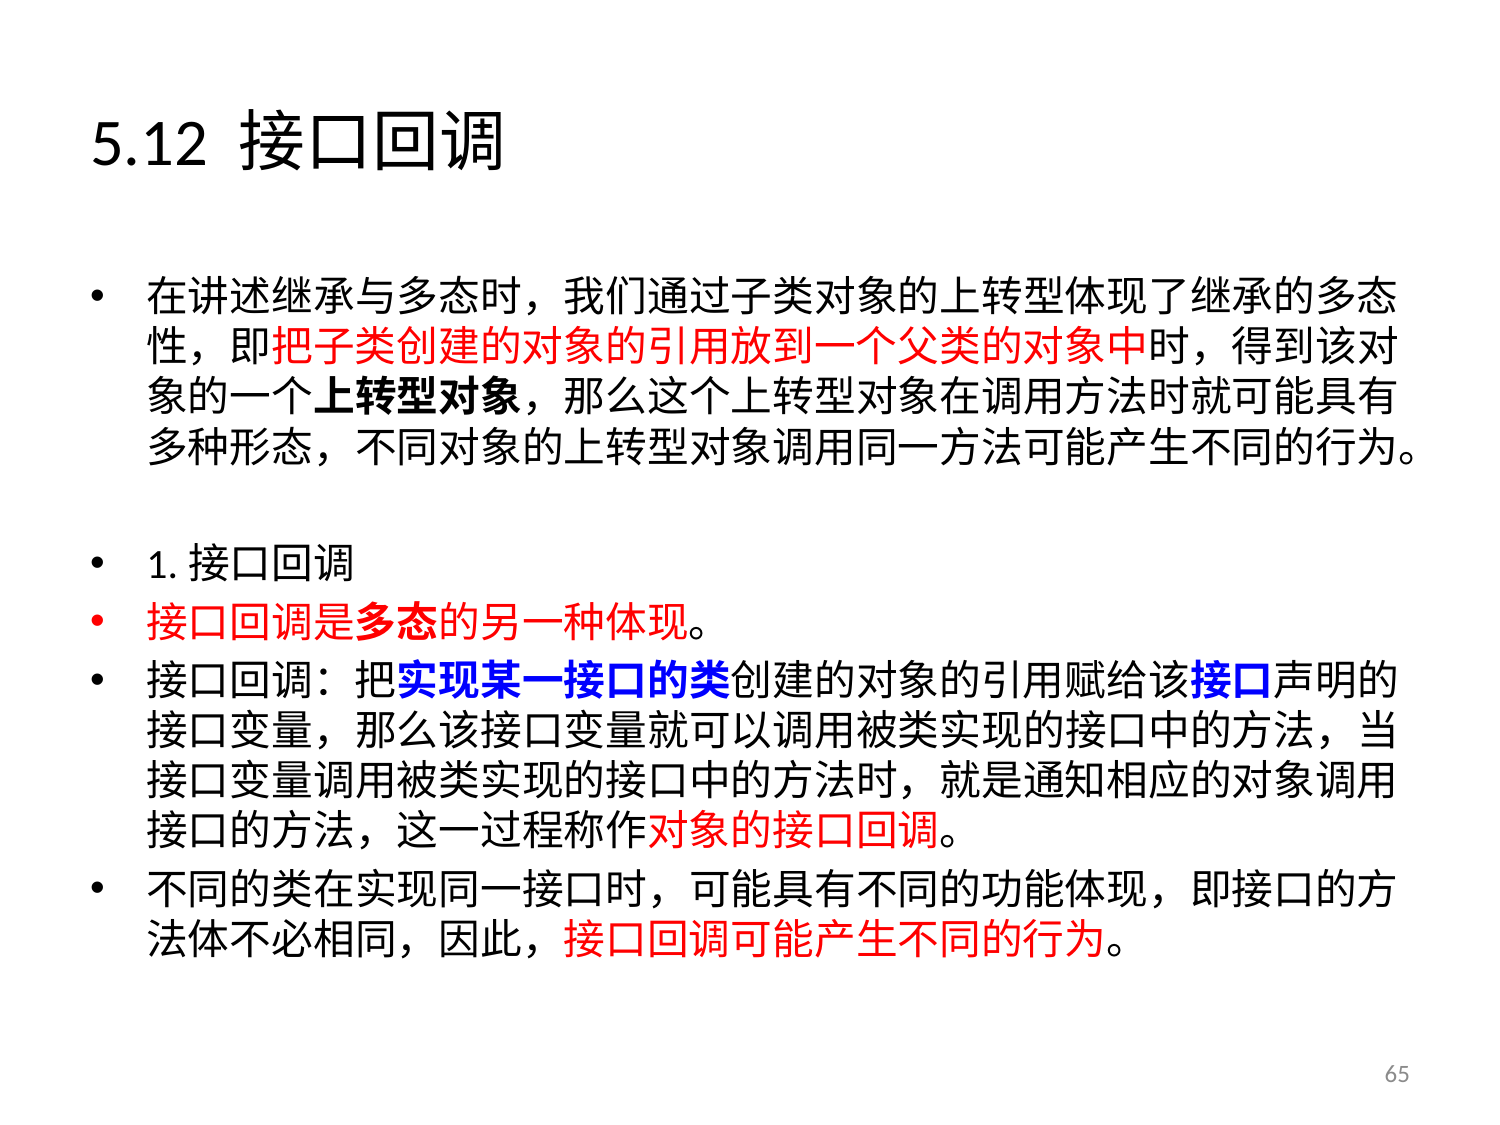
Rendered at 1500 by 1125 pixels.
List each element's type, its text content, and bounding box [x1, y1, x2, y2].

slide_number 65 [1074, 1042, 1425, 1103]
title 5.12 接口回调 [75, 45, 1425, 233]
list 在讲述继承与多态时，我们通过子类对象的上转型体现了继承的多态性，即把子类创建的对象的引用放到一个父类的对象中时，得到该对象的一个上转型对象，那么这个上转型对象在调用方法时就可能具有多种形态，不同对象的上转型对象调用同一方法可能产生不同的行为。 1.接口回调 接口回调是多态的另一种体现。 接口回调：把实现某一接口的类创建的对象的引用赋给该接口声明的接口变量，那么该接口变量就可以调用被类实现的接口中的方法，当接口变量调用被类实现的接口中的方法时，就是通知相应的对象调用接口的方法，这一过程称作对象的接口回调。 不同的类在实现同一接口时，可能具有不同的功能体现，即接口的方法体不必相同，因此，接口回调可能产生不同的行为。 [75, 262, 1425, 1005]
